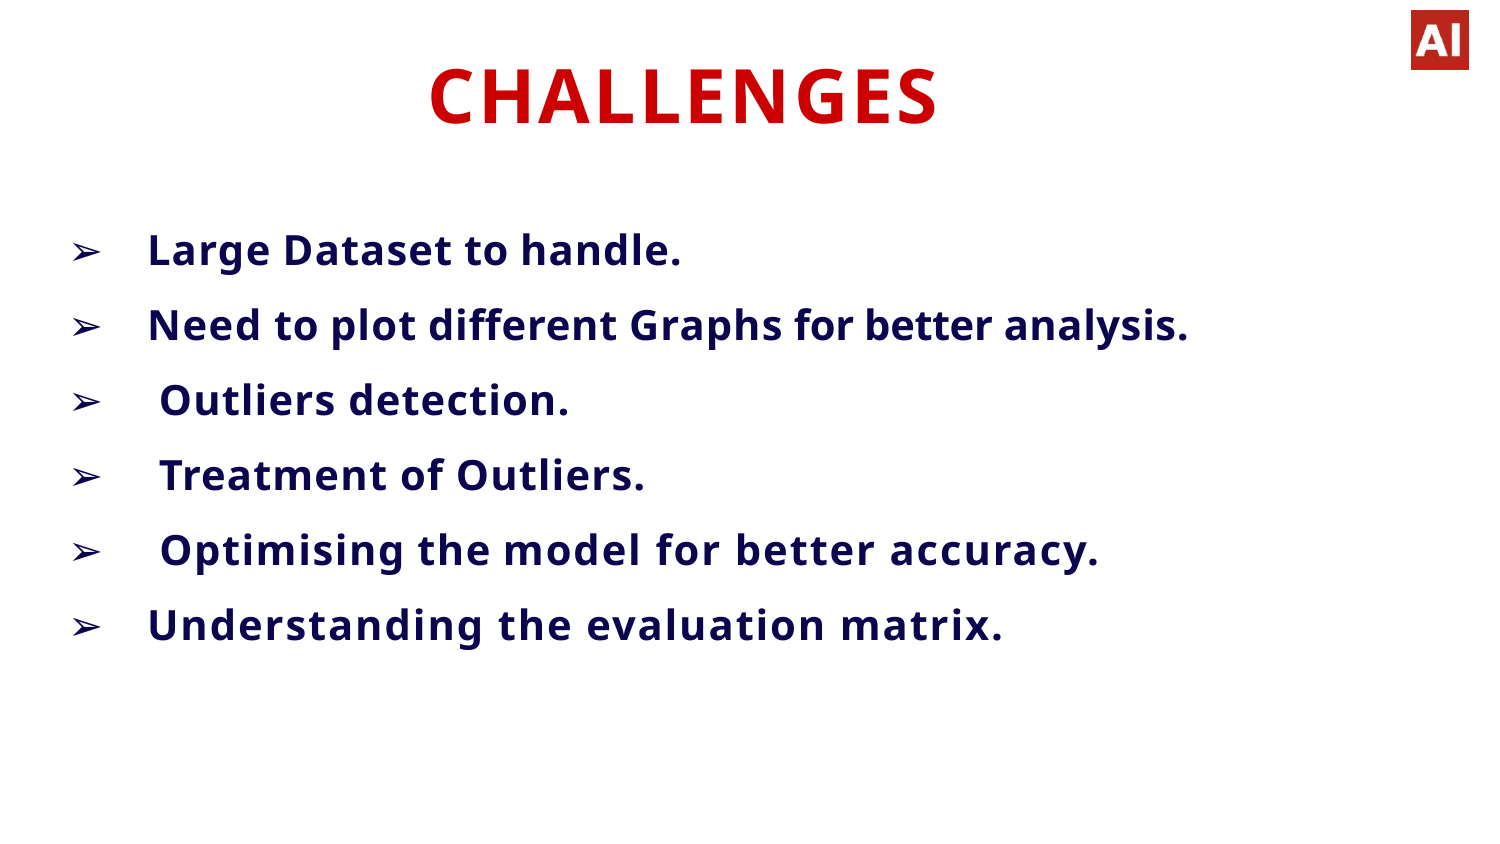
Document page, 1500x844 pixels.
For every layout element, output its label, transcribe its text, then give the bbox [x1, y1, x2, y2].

picture [1411, 10, 1469, 70]
text_box Large Dataset to handle. Need to plot different Graphs for better analysis. Outliers detection. Treatment of Outliers. Optimising the model for better accuracy. Understanding the evaluation matrix. [66, 196, 1434, 649]
title CHALLENGES [425, 46, 1044, 190]
